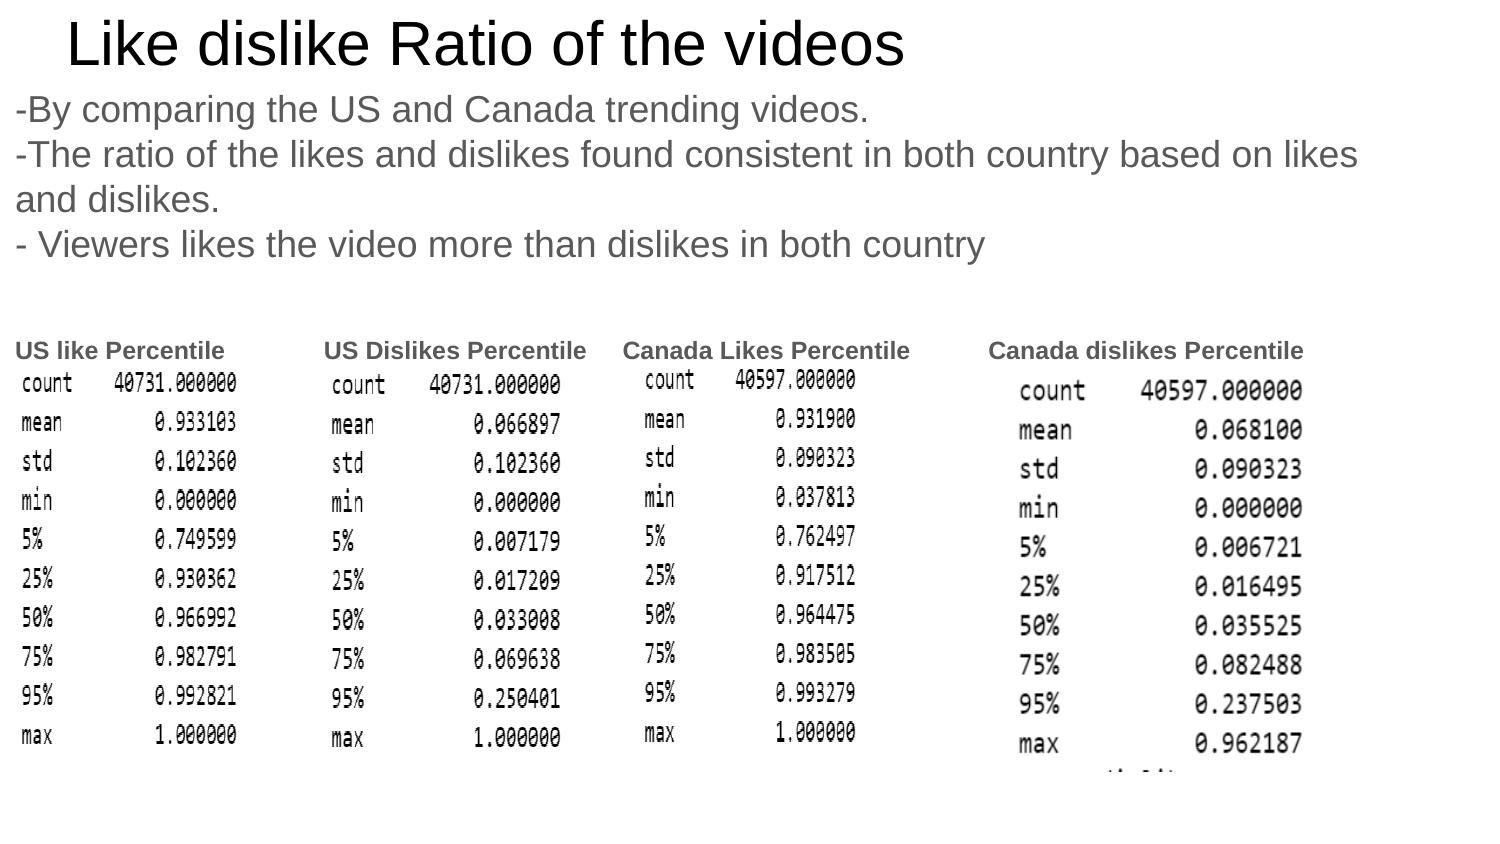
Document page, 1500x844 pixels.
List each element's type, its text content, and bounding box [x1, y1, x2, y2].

picture [1015, 366, 1317, 772]
picture [13, 359, 248, 759]
picture [637, 366, 897, 753]
title Like dislike Ratio of the videos [51, 0, 1449, 93]
subtitle -By comparing the US and Canada trending videos. -The ratio of the likes and dislikes found consistent in both country based on likes and dislikes. - Viewers likes the video more than dislikes in both country US like Percentile US Dislikes Percentile Canada Likes Percentile Canada dislikes Percentile [0, 69, 1398, 844]
picture [321, 362, 581, 757]
